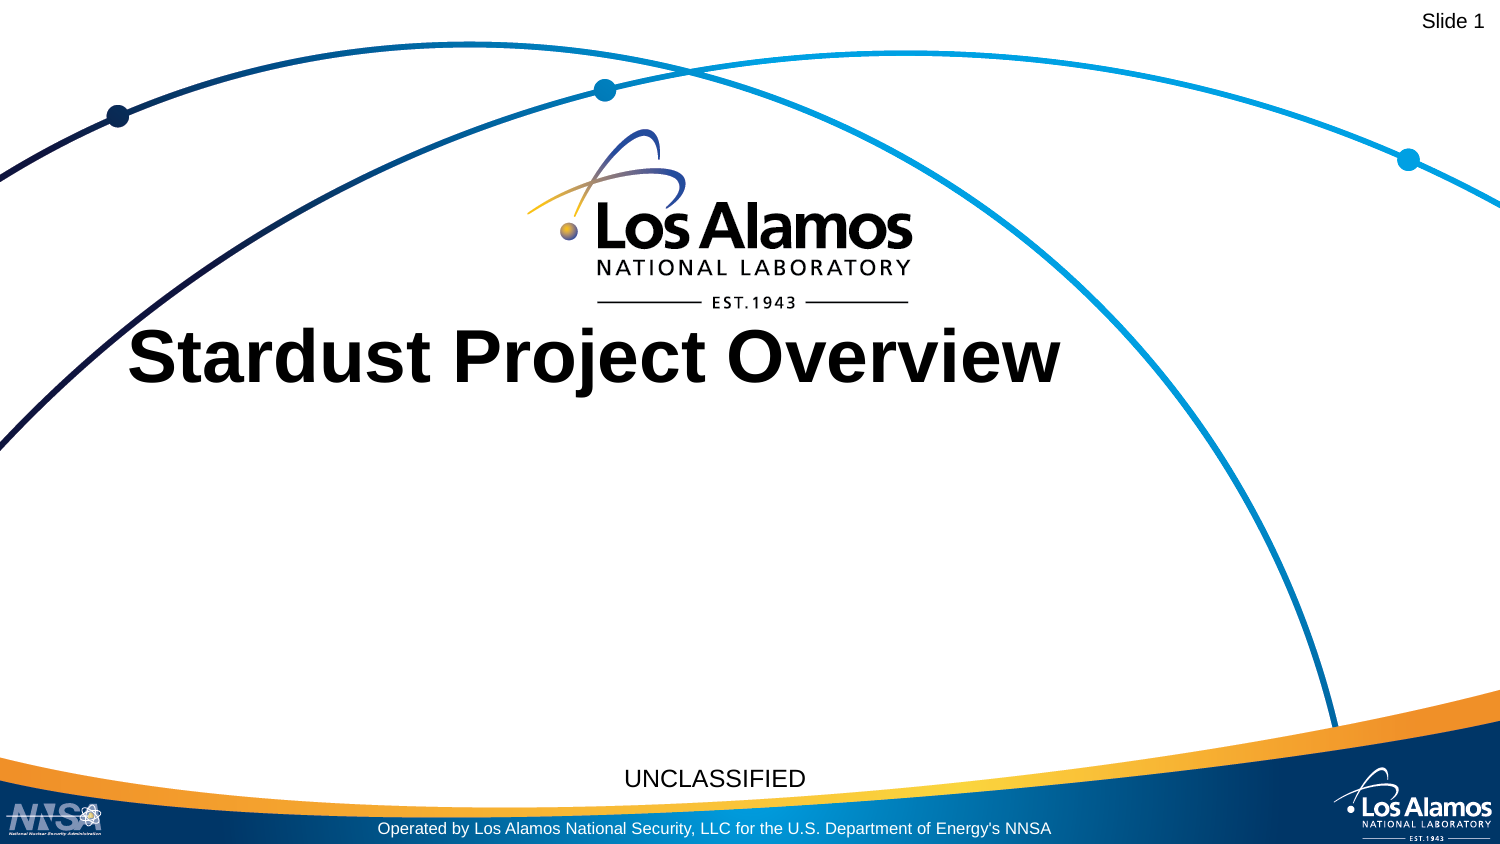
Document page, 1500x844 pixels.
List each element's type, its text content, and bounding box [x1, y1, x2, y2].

picture [489, 833, 493, 844]
picture [0, 0, 1500, 844]
picture [1008, 830, 1013, 844]
title Stardust Project Overview [112, 262, 1388, 443]
